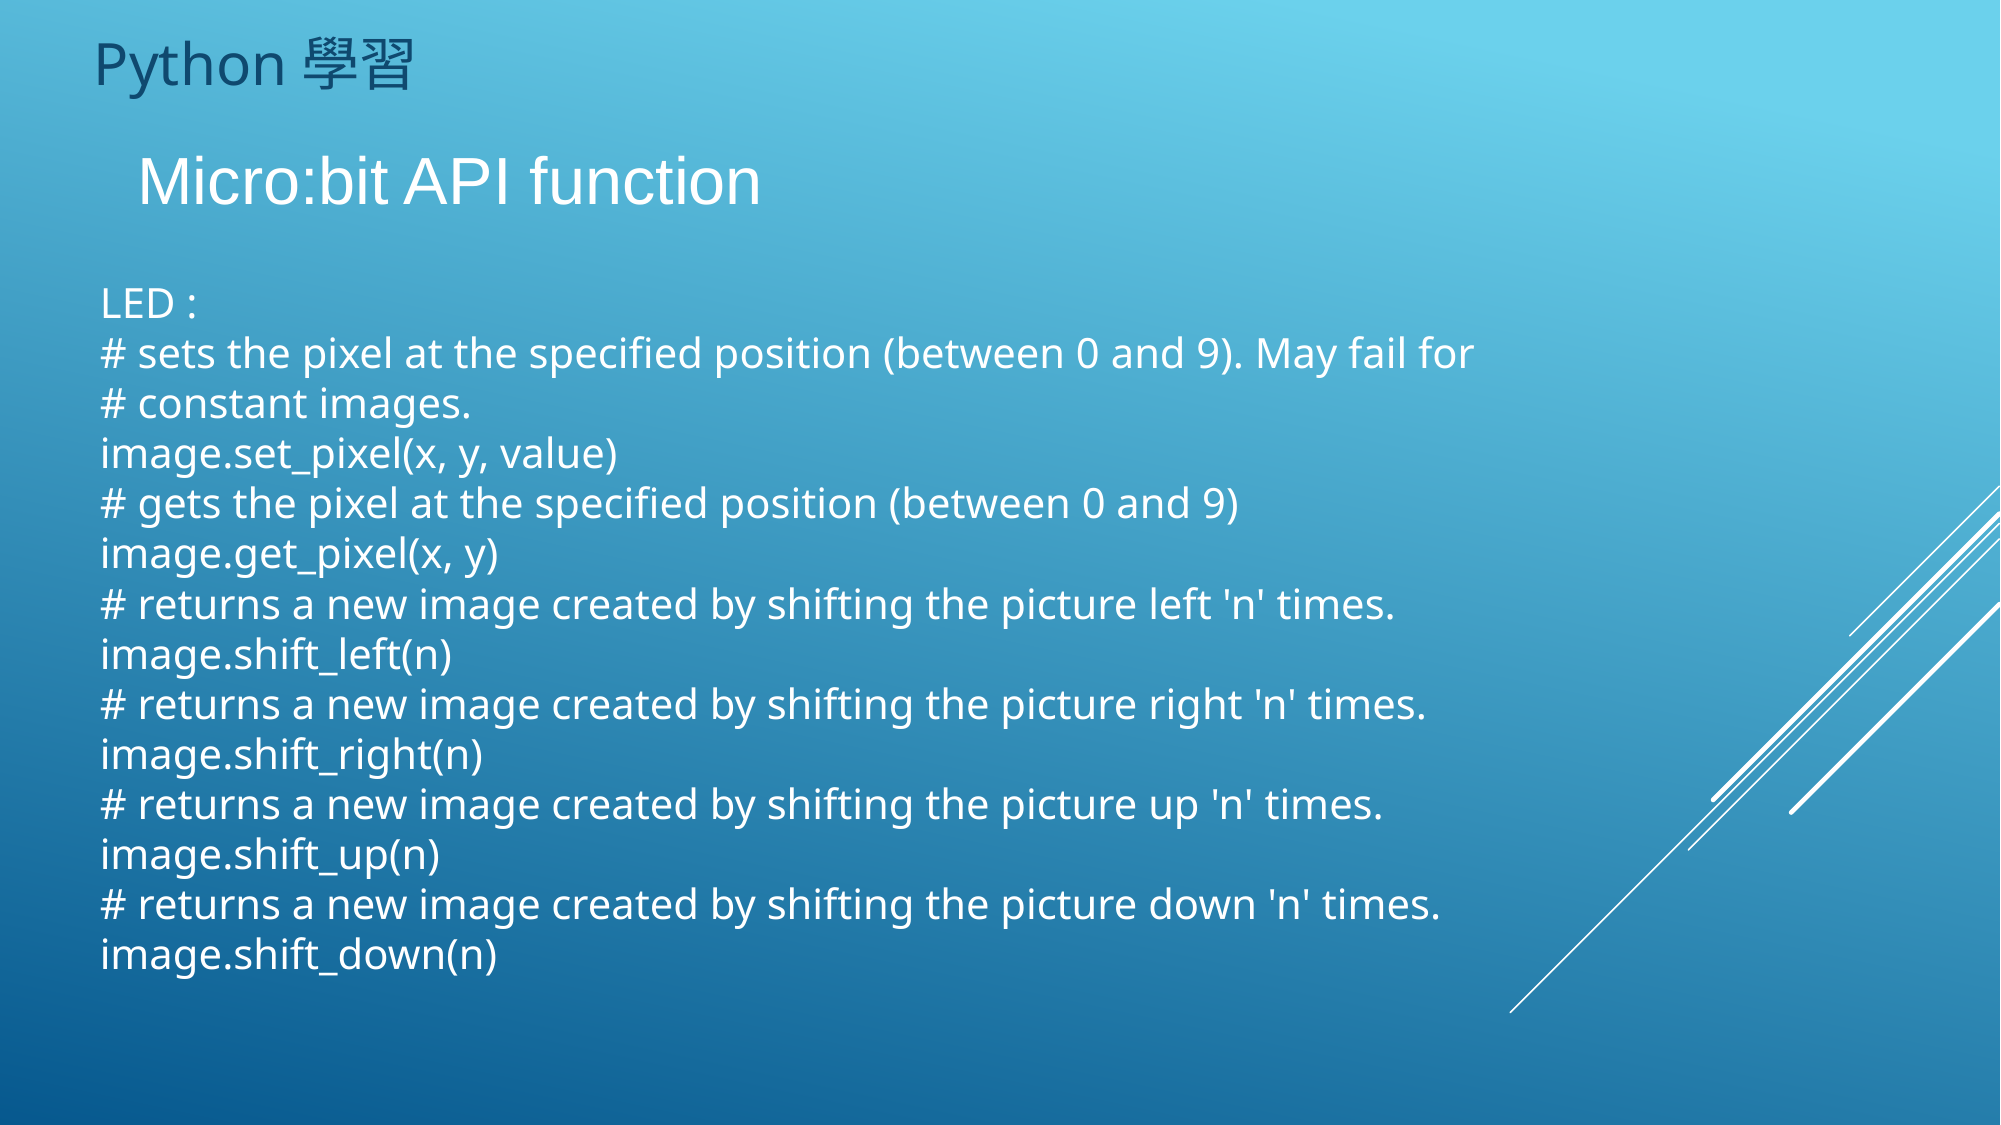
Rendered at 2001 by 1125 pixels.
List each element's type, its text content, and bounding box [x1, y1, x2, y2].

text_box Micro:bit API function [122, 130, 779, 226]
text_box LED : # sets the pixel at the specified position (between 0 and 9). May fail for # constant images. image.set_pixel(x, y, value) # gets the pixel at the specified position (between 0 and 9) image.get_pixel(x, y) # returns a new image created by shifting the picture left 'n' times. image.shift_left(n) # returns a new image created by shifting the picture right 'n' times. image.shift_right(n) # returns a new image created by shifting the picture up 'n' times. image.shift_up(n) # returns a new image created by shifting the picture down 'n' times. image.shift_down(n) [85, 269, 1957, 985]
list Python學習 [78, 19, 1479, 266]
